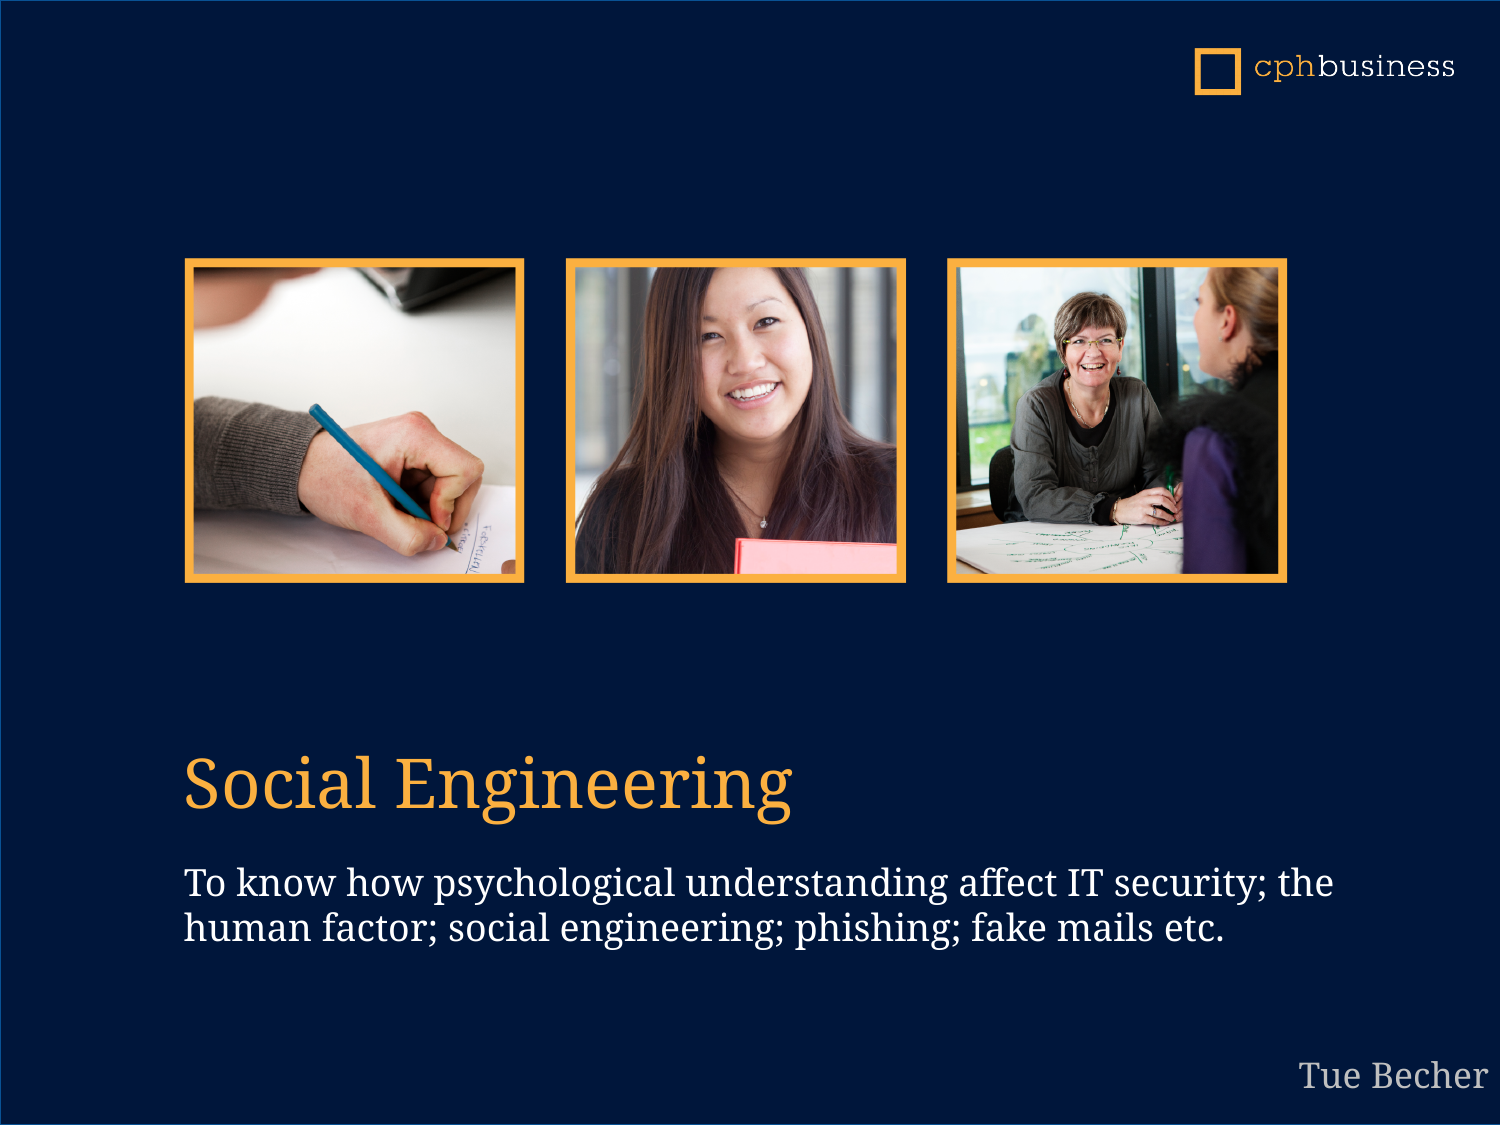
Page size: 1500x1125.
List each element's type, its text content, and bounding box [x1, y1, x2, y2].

text_box Tue Becher [1284, 1046, 1500, 1103]
list Social Engineering [170, 733, 1316, 851]
picture [1147, 1, 1500, 142]
picture [183, 196, 1316, 717]
list To know how psychological understanding affect IT security; the human factor; social engineering; phishing; fake mails etc. [170, 852, 1365, 1077]
